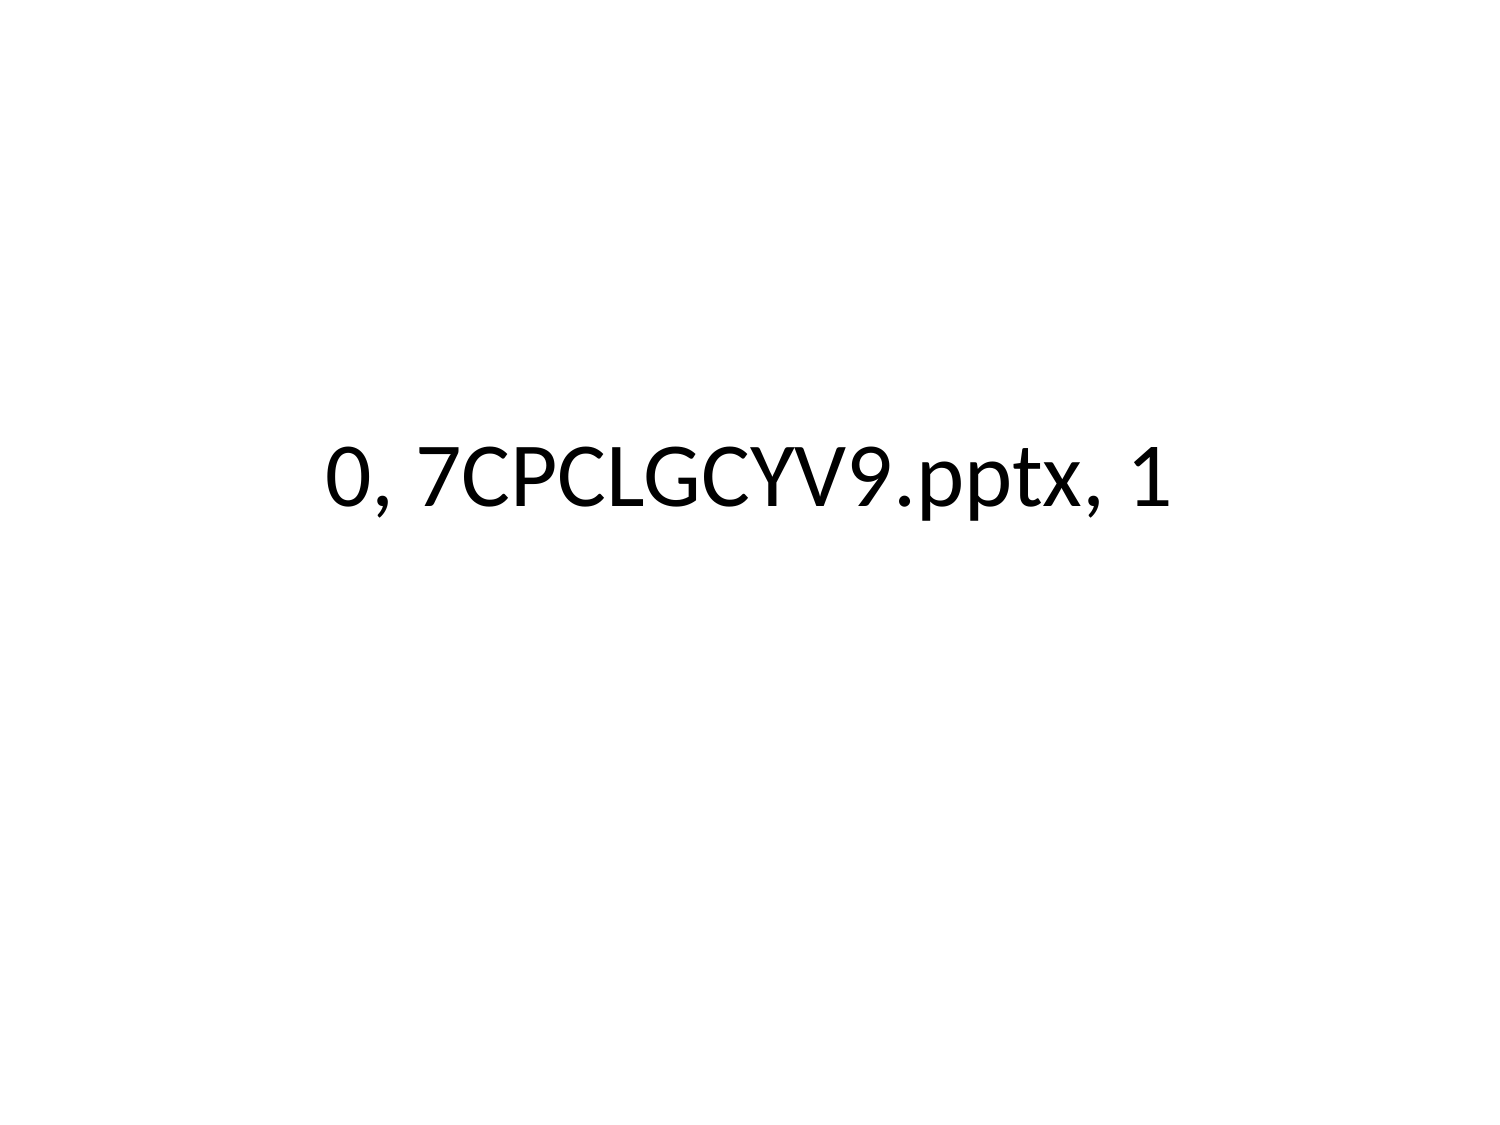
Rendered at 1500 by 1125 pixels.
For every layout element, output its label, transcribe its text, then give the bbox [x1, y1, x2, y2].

title 0, 7CPCLGCYV9.pptx, 1 [112, 349, 1388, 591]
